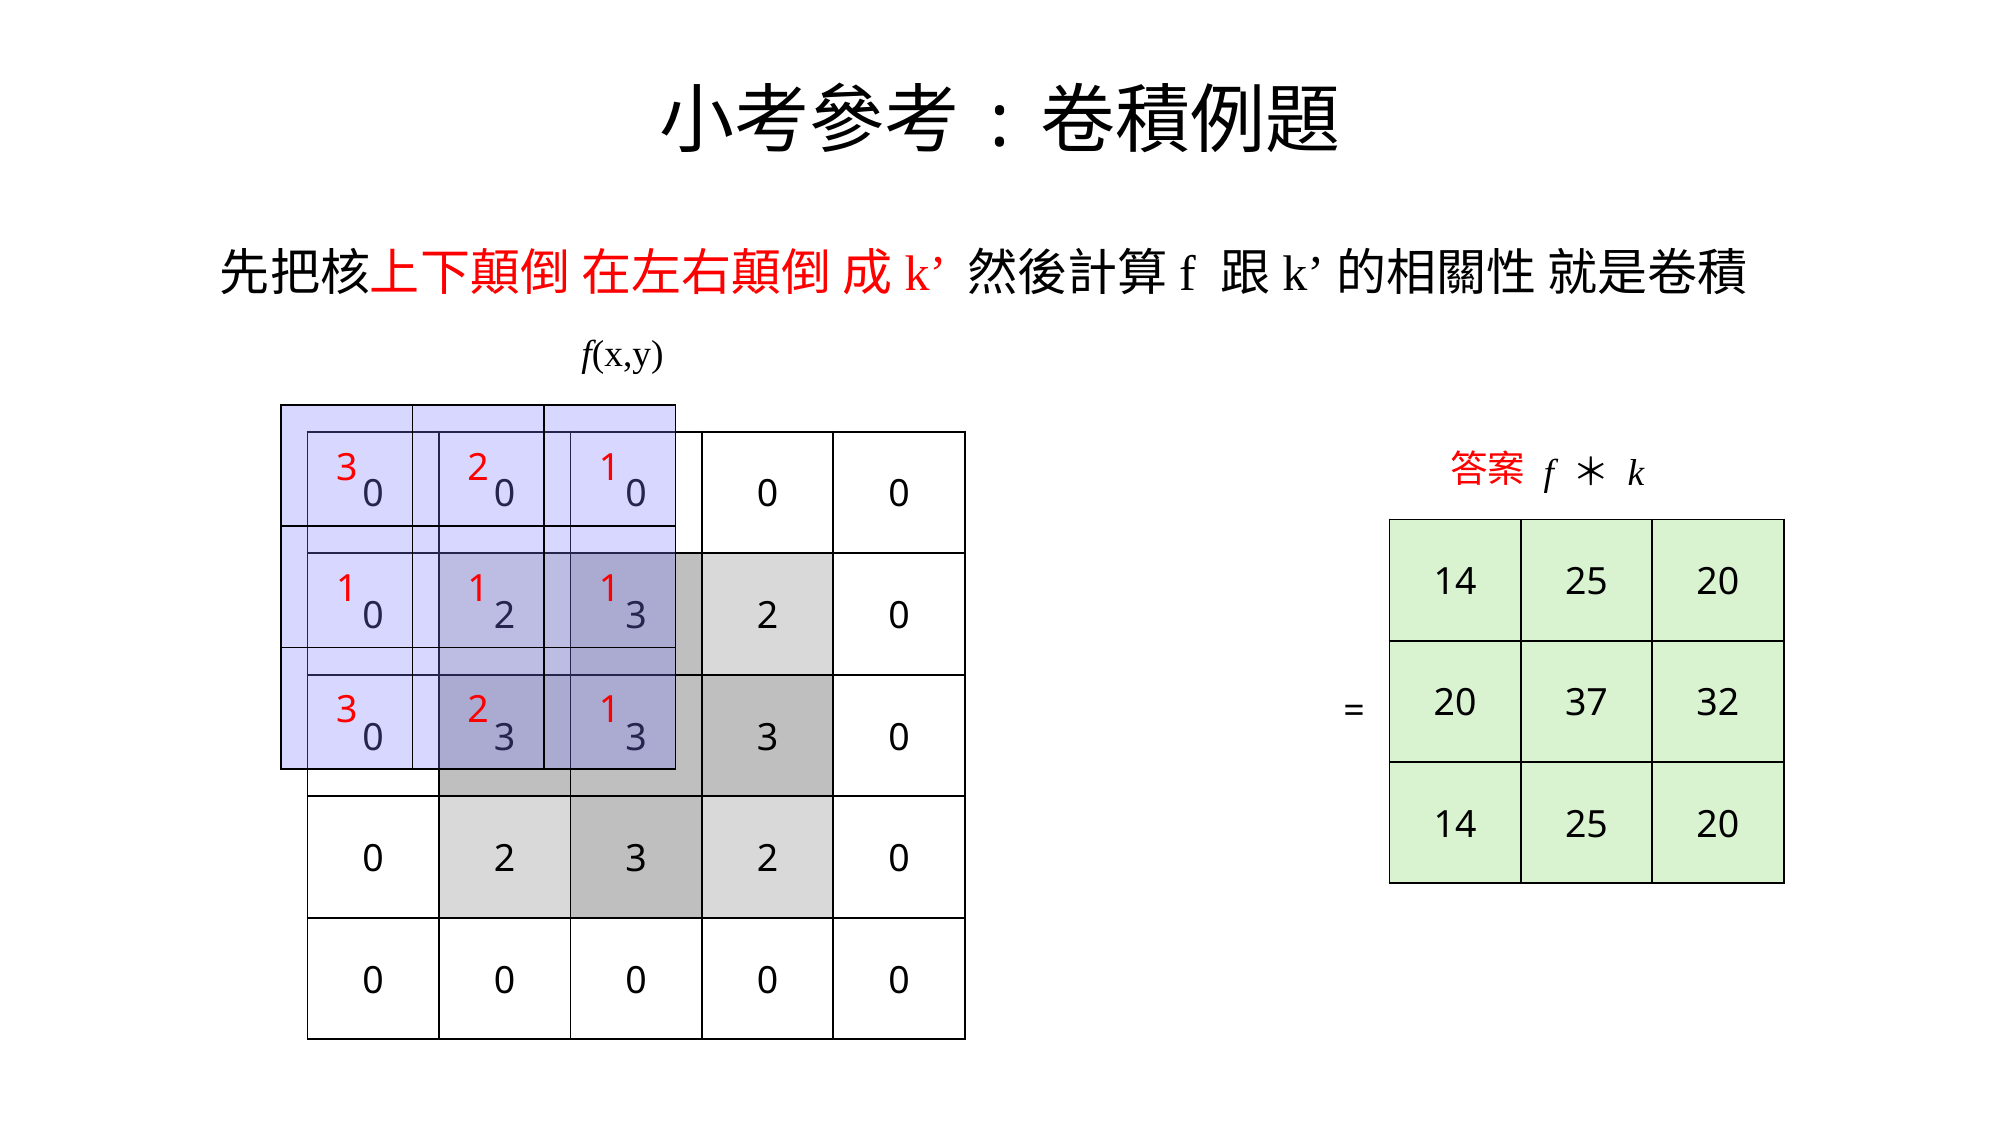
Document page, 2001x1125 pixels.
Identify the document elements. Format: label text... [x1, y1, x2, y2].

table_cell 0 [834, 554, 964, 674]
table_cell 3 [440, 770, 570, 795]
table_cell 1 [413, 527, 543, 647]
table_cell 2 [703, 554, 832, 674]
text_box = [1328, 678, 1380, 739]
table_cell 1 [545, 527, 675, 647]
table_cell 3 [571, 797, 701, 917]
table_cell 3 [676, 554, 701, 674]
table_header 25 [1522, 520, 1651, 640]
table_header 0 [676, 433, 701, 552]
table_header 1 [545, 406, 675, 525]
table_cell 2 [440, 797, 570, 917]
table_header 20 [1653, 520, 1783, 640]
table_cell 0 [703, 919, 832, 1038]
table_cell 0 [834, 919, 964, 1038]
table_cell 3 [571, 676, 701, 795]
table_cell 37 [1522, 642, 1651, 761]
text_box 答案 [1435, 437, 1541, 498]
table_cell 20 [1390, 642, 1520, 761]
text_box 先把核上下顛倒 在左右顛倒 成k’ 然後計算f 跟k’的相關性 就是卷積 [205, 233, 1763, 308]
table_cell 0 [440, 919, 570, 1038]
table_header 3 [282, 406, 412, 525]
table_cell 25 [1522, 763, 1651, 882]
table_cell 3 [282, 648, 412, 768]
table_cell 0 [308, 919, 438, 1038]
table_cell 0 [834, 676, 964, 795]
table_cell 0 [308, 797, 438, 917]
table_cell 1 [282, 527, 412, 647]
table_cell 2 [413, 648, 543, 768]
table_cell 14 [1390, 763, 1520, 882]
table_cell 0 [308, 770, 438, 795]
table_cell 3 [703, 676, 832, 795]
table_cell 2 [703, 797, 832, 917]
table_header 14 [1390, 520, 1520, 640]
table_header 2 [413, 406, 543, 525]
text_box f(x,y) [552, 321, 693, 382]
text_box f ＊ k [1524, 440, 1664, 500]
table_cell 20 [1653, 763, 1783, 882]
table_header 0 [703, 433, 832, 552]
table_cell 0 [834, 797, 964, 917]
table_header 0 [834, 433, 964, 552]
text_box 小考參考:卷積例題 [0, 63, 2000, 169]
table_cell 0 [571, 919, 701, 1038]
table_cell 1 [545, 648, 675, 768]
table_cell 32 [1653, 642, 1783, 761]
